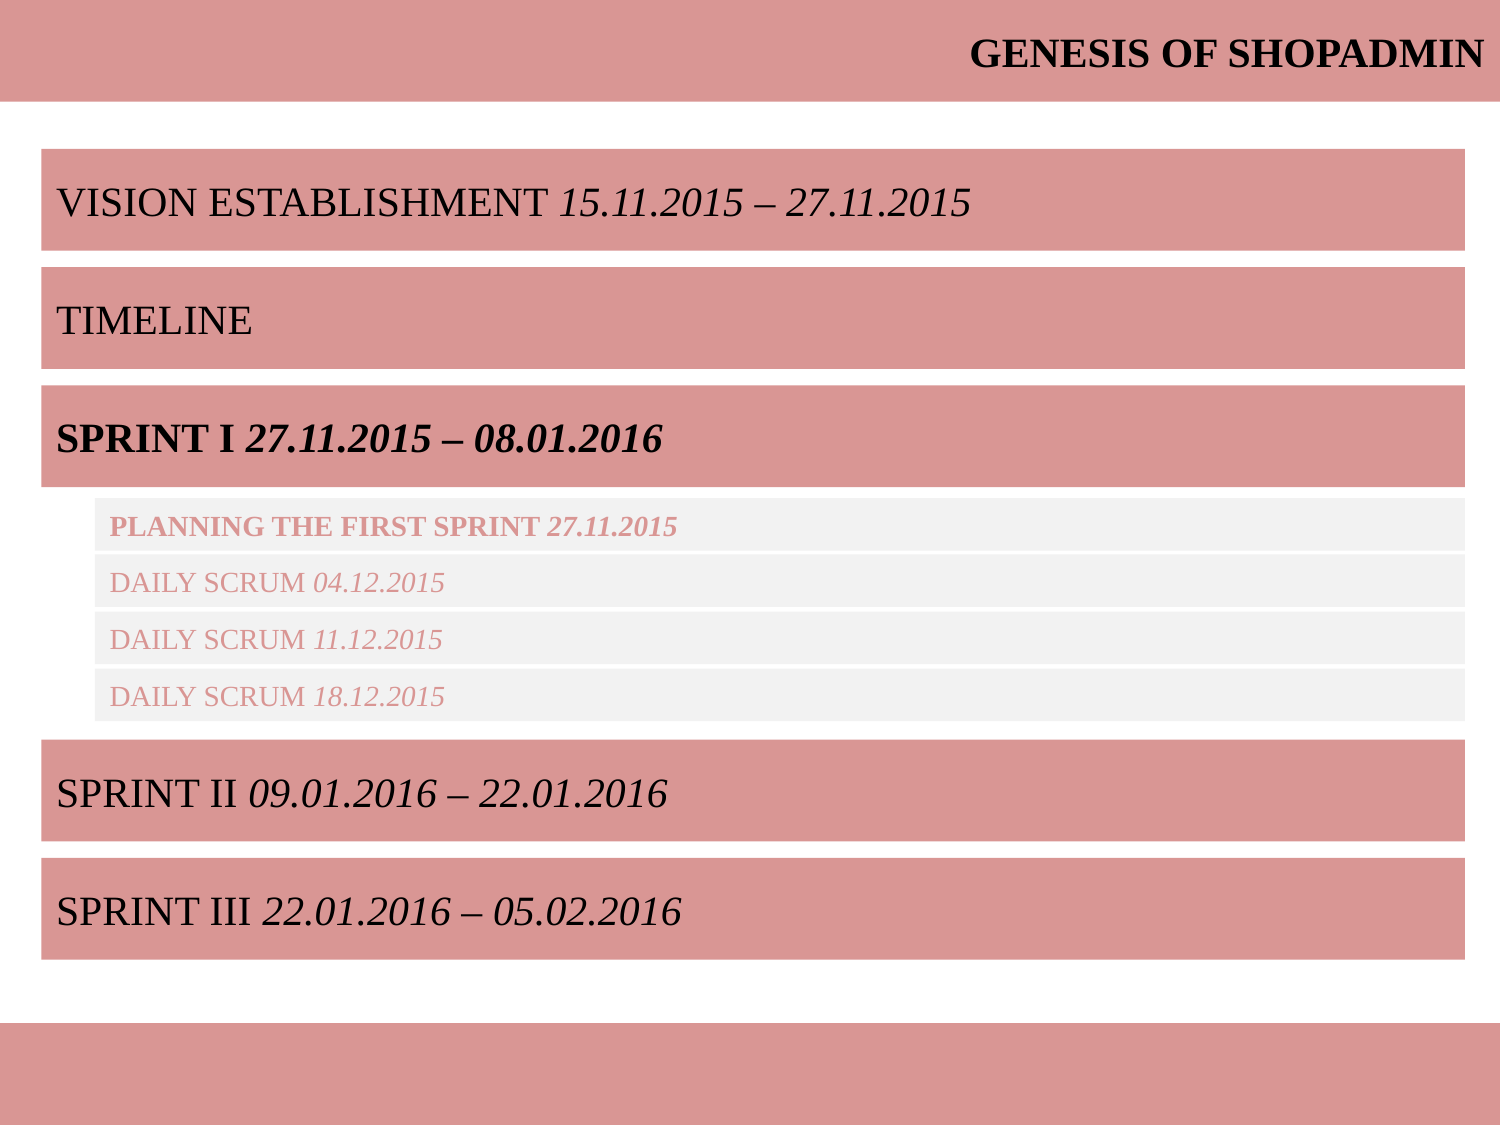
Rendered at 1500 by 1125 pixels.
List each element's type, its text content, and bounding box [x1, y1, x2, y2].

text_box Planning the first Sprint 27.11.2015 [93, 496, 1467, 552]
text_box Genesis of ShopAdmin [0, 0, 1500, 104]
text_box Sprint I 27.11.2015 – 08.01.2016 [39, 383, 1467, 489]
text_box Daily Scrum 18.12.2015 [93, 667, 1467, 723]
text_box Daily Scrum 11.12.2015 [93, 609, 1467, 666]
text_box Sprint II 09.01.2016 – 22.01.2016 [39, 738, 1467, 843]
text_box Daily Scrum 04.12.2015 [93, 552, 1467, 609]
text_box Timeline [39, 265, 1467, 371]
text_box [0, 1021, 1500, 1125]
text_box Sprint III 22.01.2016 – 05.02.2016 [39, 856, 1467, 962]
text_box Vision Establishment 15.11.2015 – 27.11.2015 [39, 147, 1467, 253]
